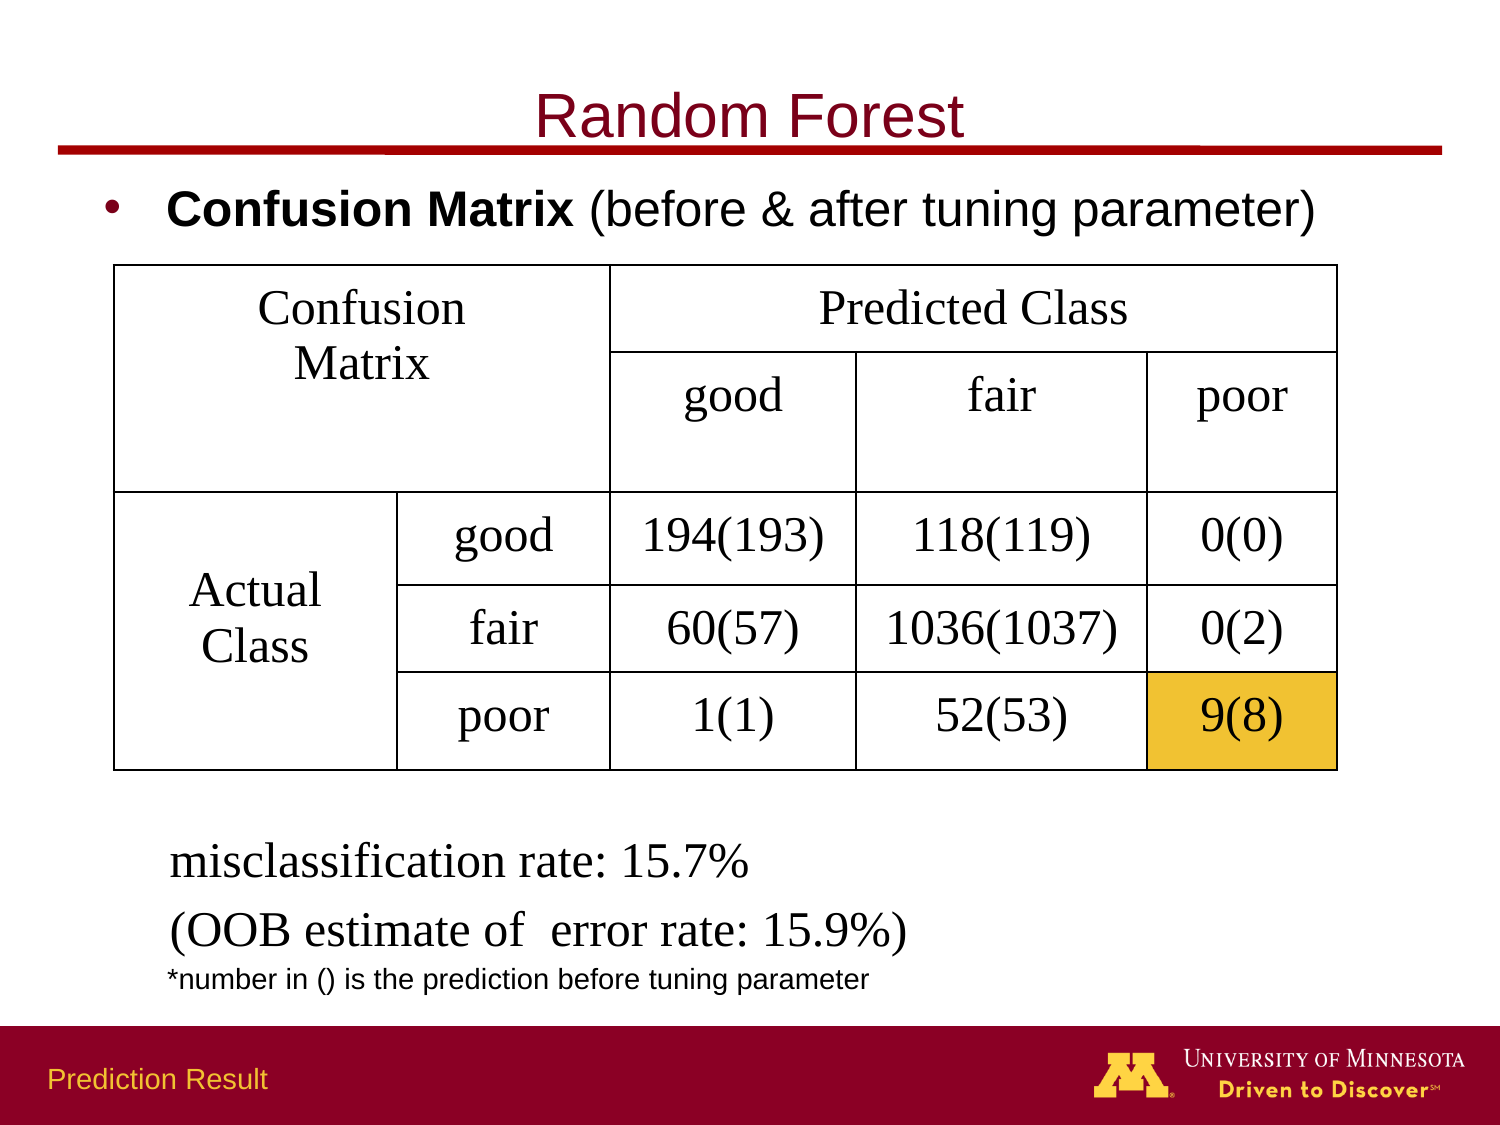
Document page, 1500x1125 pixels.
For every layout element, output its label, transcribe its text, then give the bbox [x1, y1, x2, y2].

list Confusion Matrix (before & after tuning parameter) [76, 161, 1461, 265]
table_cell good [611, 353, 855, 491]
table_cell 1036(1037) [857, 586, 1146, 671]
table_cell 118(119) [857, 493, 1146, 584]
picture [0, 1026, 1500, 1125]
table_cell 0(2) [1148, 586, 1336, 671]
table_cell 0(0) [1148, 493, 1336, 584]
text_box *number in () is the prediction before tuning parameter [152, 945, 1217, 1010]
table_header Predicted Class [611, 266, 1336, 351]
table_cell fair [857, 353, 1146, 491]
table_cell 194(193) [611, 493, 855, 584]
table_cell 60(57) [611, 586, 855, 671]
table_cell good [398, 493, 609, 584]
title Random Forest [62, 24, 1438, 200]
table_cell 9(8) [1148, 673, 1336, 769]
text_box misclassification rate: 15.7% (OOB estimate of error rate: 15.9%) [121, 803, 1231, 933]
text_box Prediction Result [32, 1045, 522, 1106]
table_cell poor [1148, 353, 1336, 491]
table_cell 52(53) [857, 673, 1146, 769]
table_header Confusion Matrix [115, 266, 609, 491]
table_cell poor [398, 673, 609, 769]
table_cell 1(1) [611, 673, 855, 769]
table_cell fair [398, 586, 609, 671]
table_cell Actual Class [115, 493, 396, 769]
